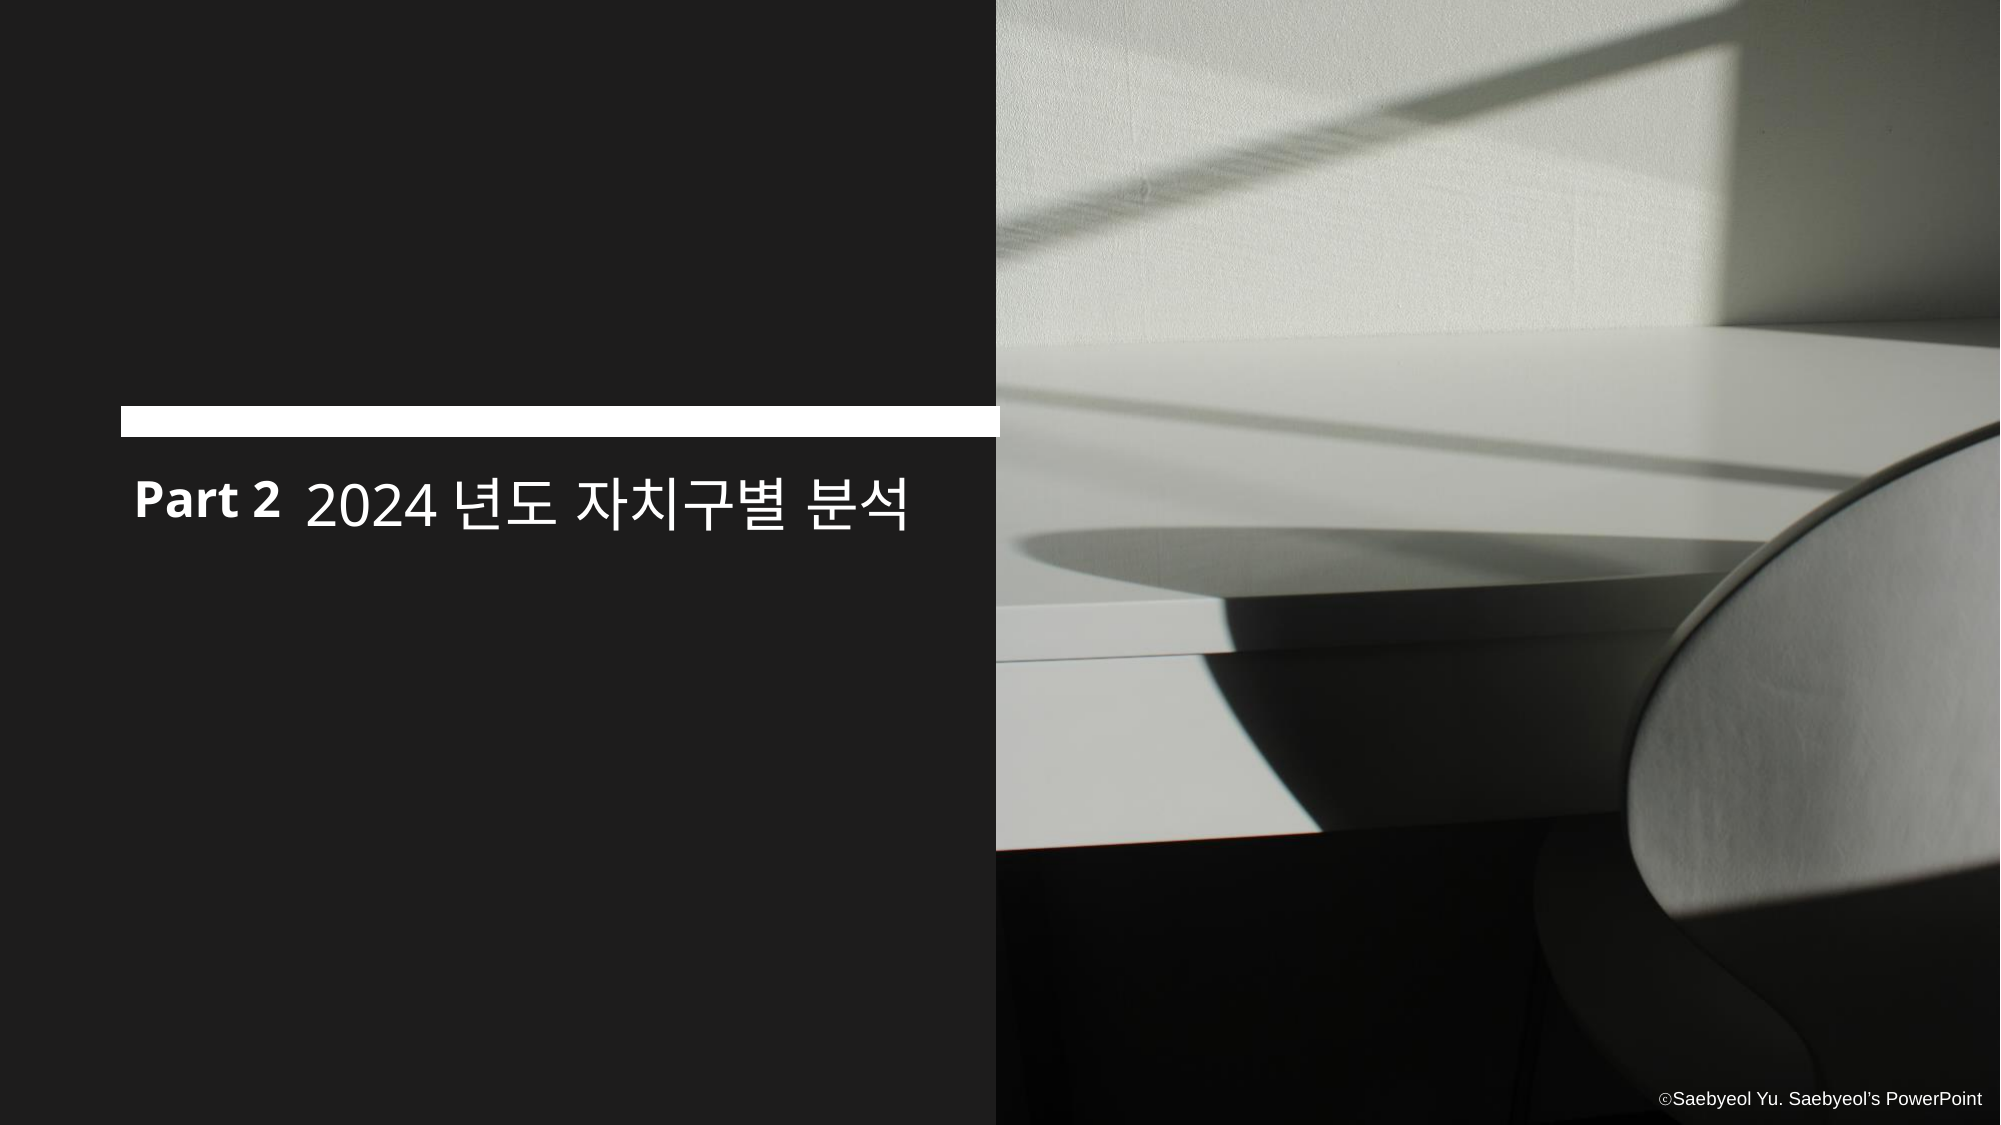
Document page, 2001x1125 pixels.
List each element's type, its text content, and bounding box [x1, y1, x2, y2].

picture [996, 0, 2000, 1125]
text_box 2024년도 자치구별 분석 [290, 460, 928, 545]
text_box Part 2 [118, 460, 290, 535]
